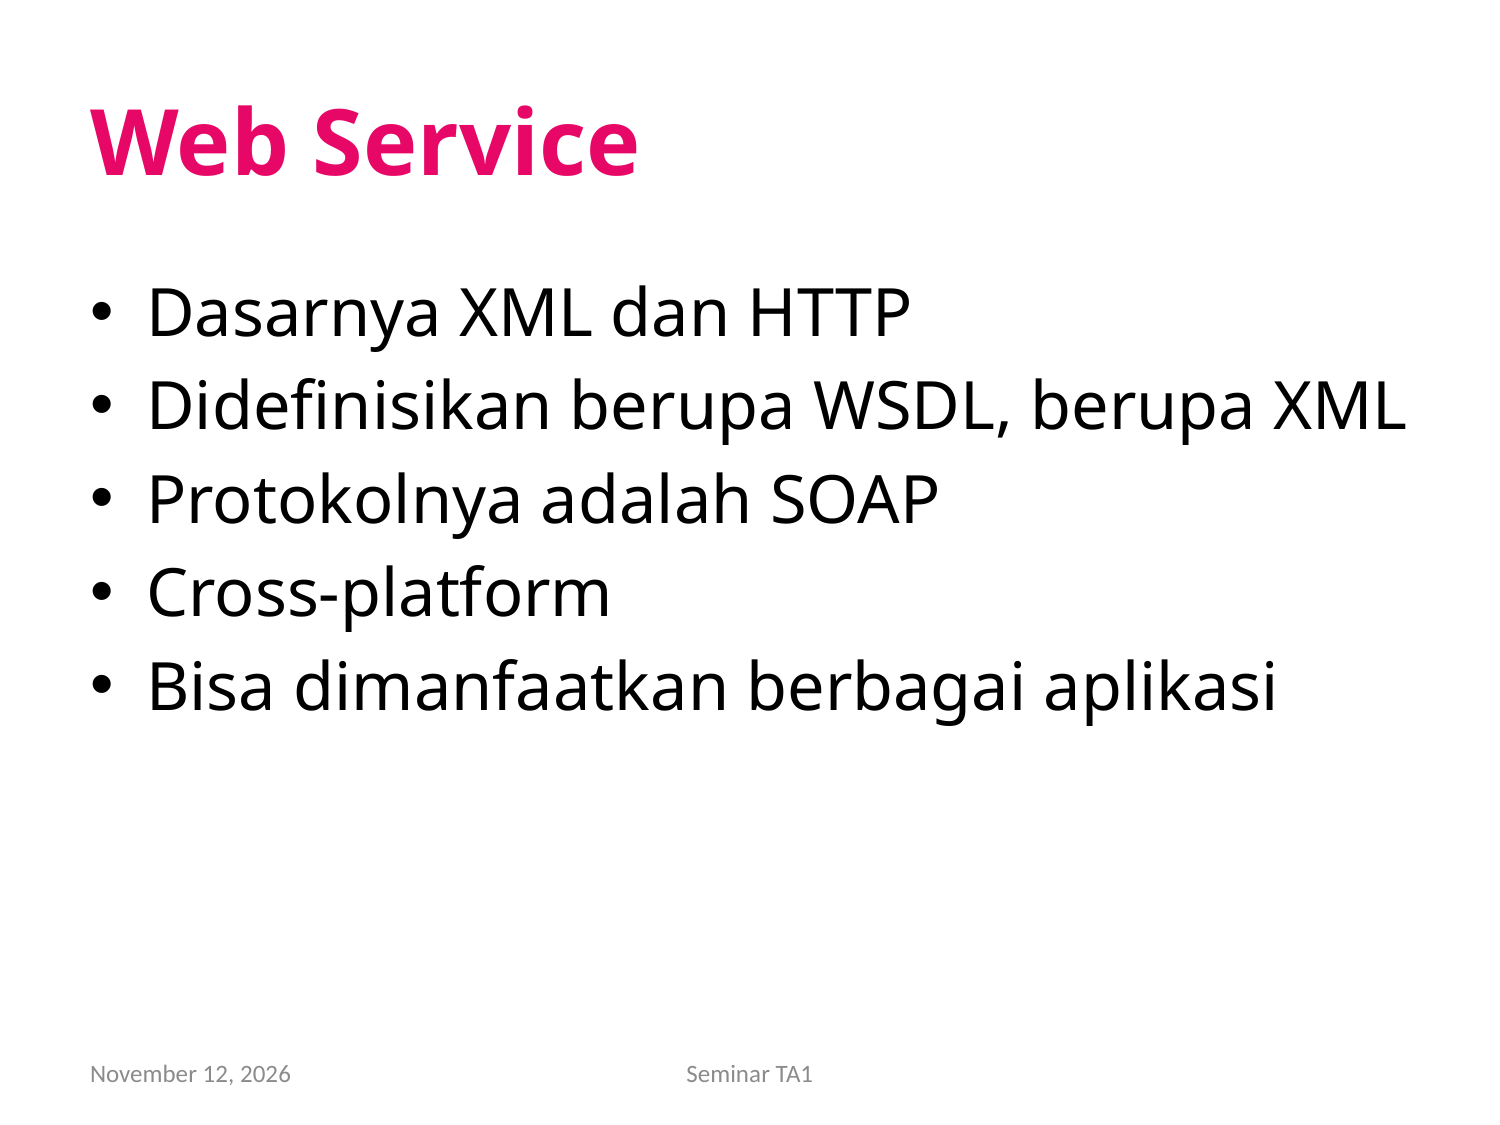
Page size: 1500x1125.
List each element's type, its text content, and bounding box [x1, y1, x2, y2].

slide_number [75, 1042, 425, 1103]
list Dasarnya XML dan HTTP Didefinisikan berupa WSDL, berupa XML Protokolnya adalah SOAP Cross-platform Bisa dimanfaatkan berbagai aplikasi [75, 262, 1425, 1005]
title Web Service [75, 45, 1425, 233]
footer Seminar TA1 [512, 1042, 988, 1103]
